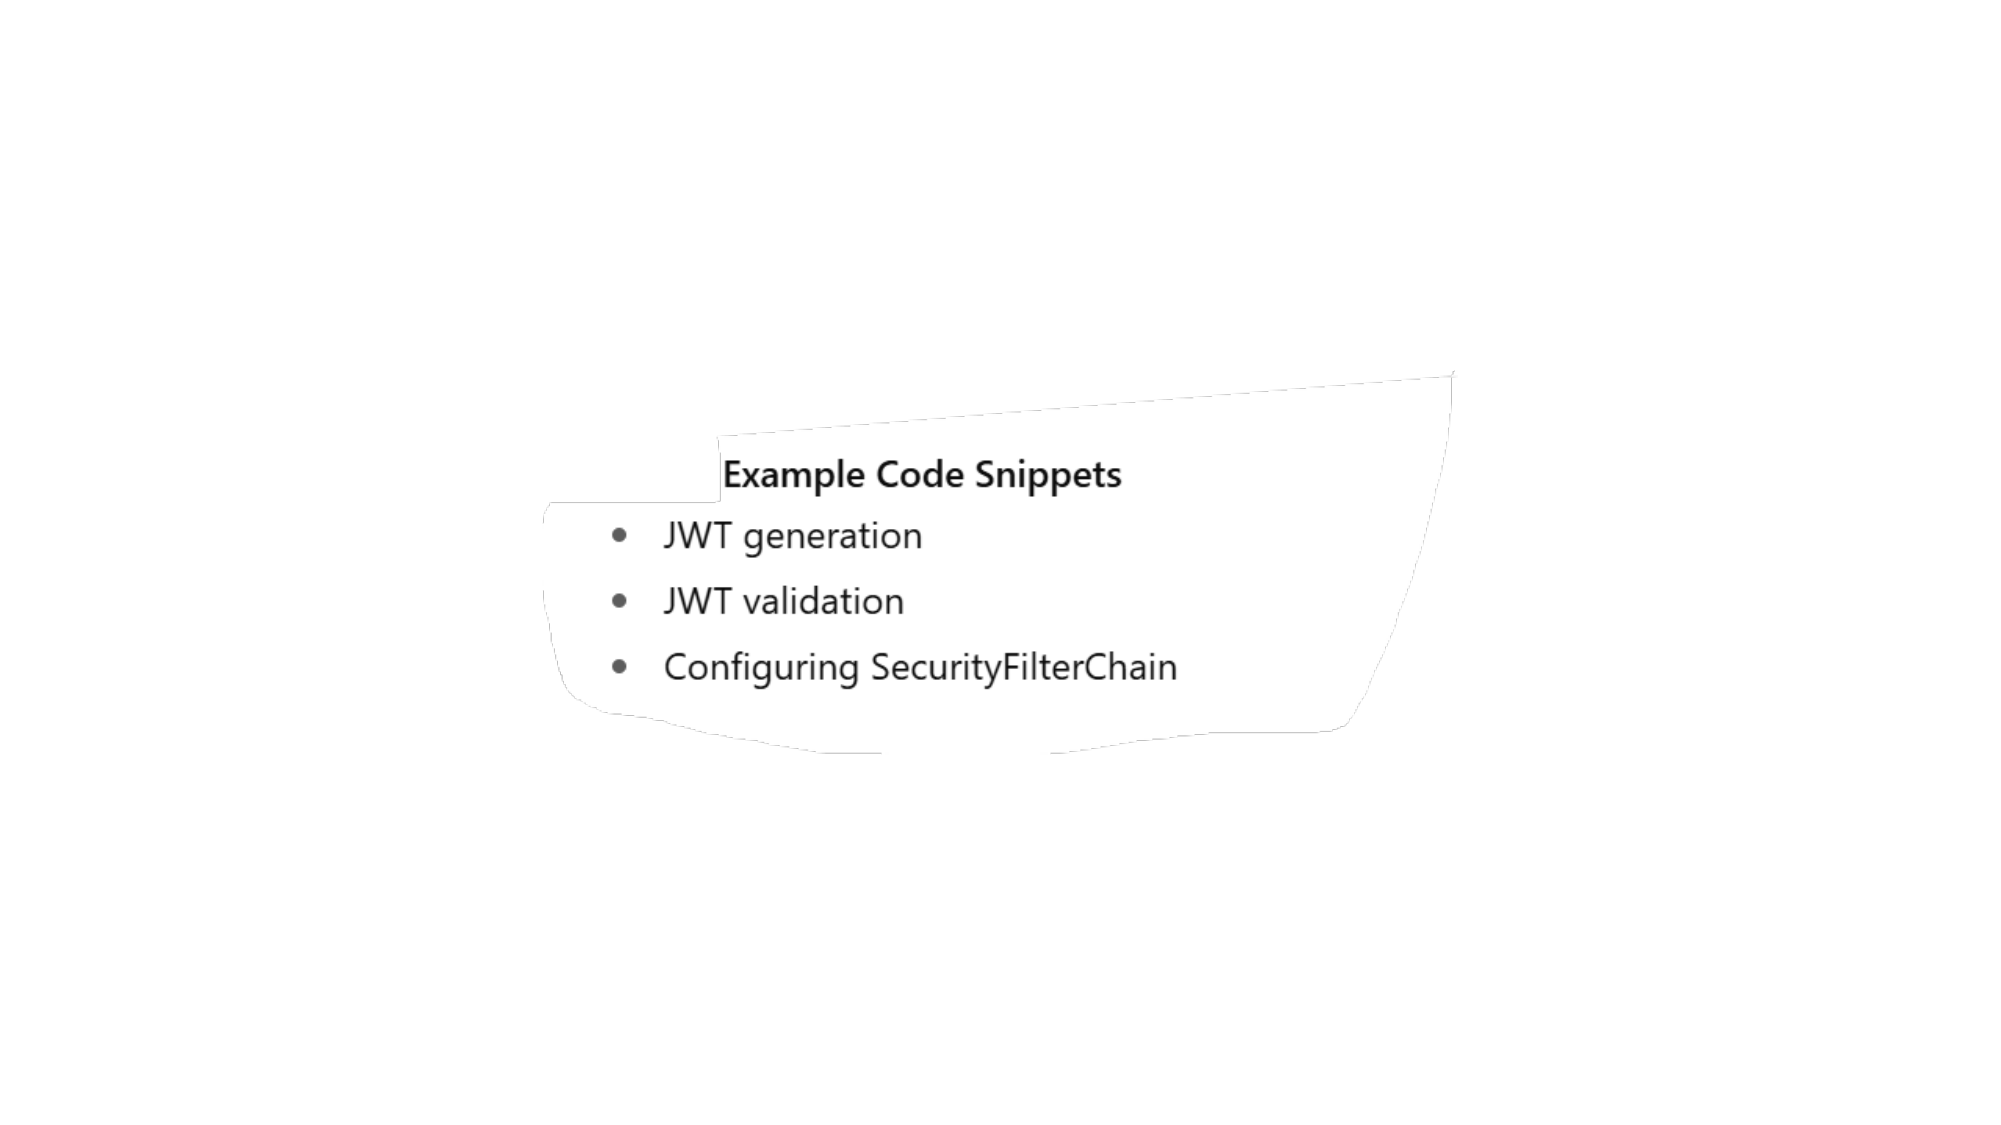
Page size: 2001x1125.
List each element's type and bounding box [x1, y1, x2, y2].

picture [542, 370, 1458, 755]
